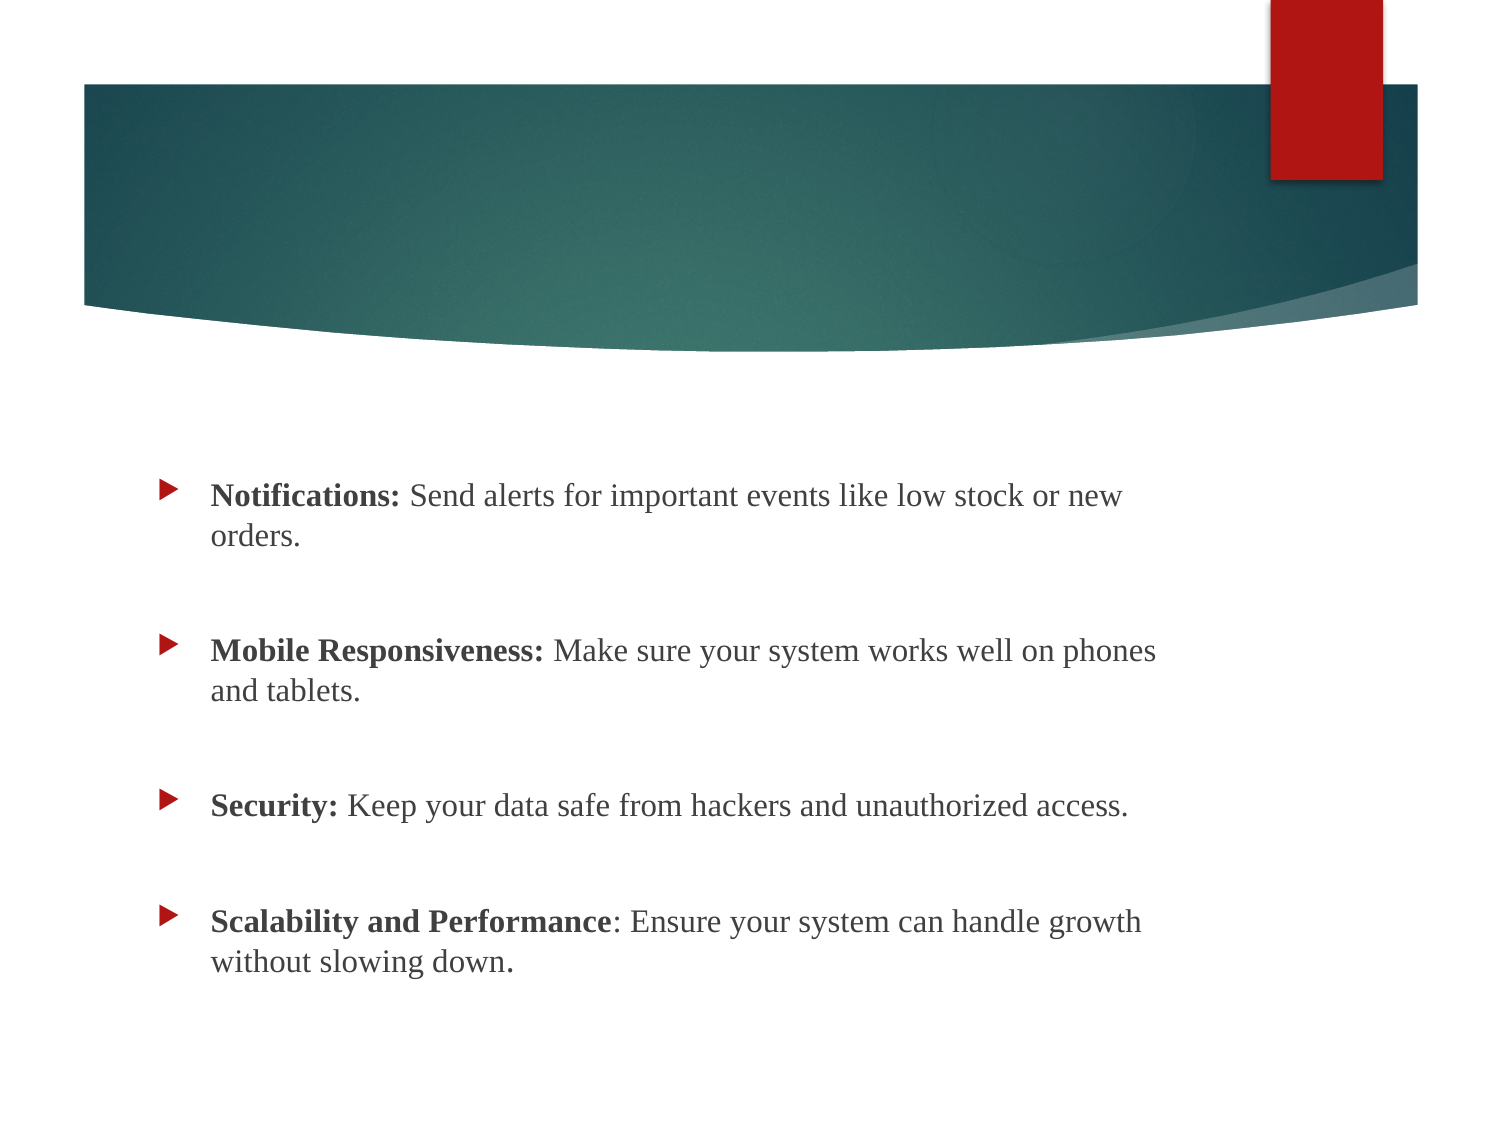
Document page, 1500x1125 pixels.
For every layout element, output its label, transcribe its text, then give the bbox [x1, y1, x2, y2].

list Notifications: Send alerts for important events like low stock or new orders. Mobile Responsiveness: Make sure your system works well on phones and tablets. Security: Keep your data safe from hackers and unauthorized access. Scalability and Performance: Ensure your system can handle growth without slowing down. [142, 408, 1183, 988]
